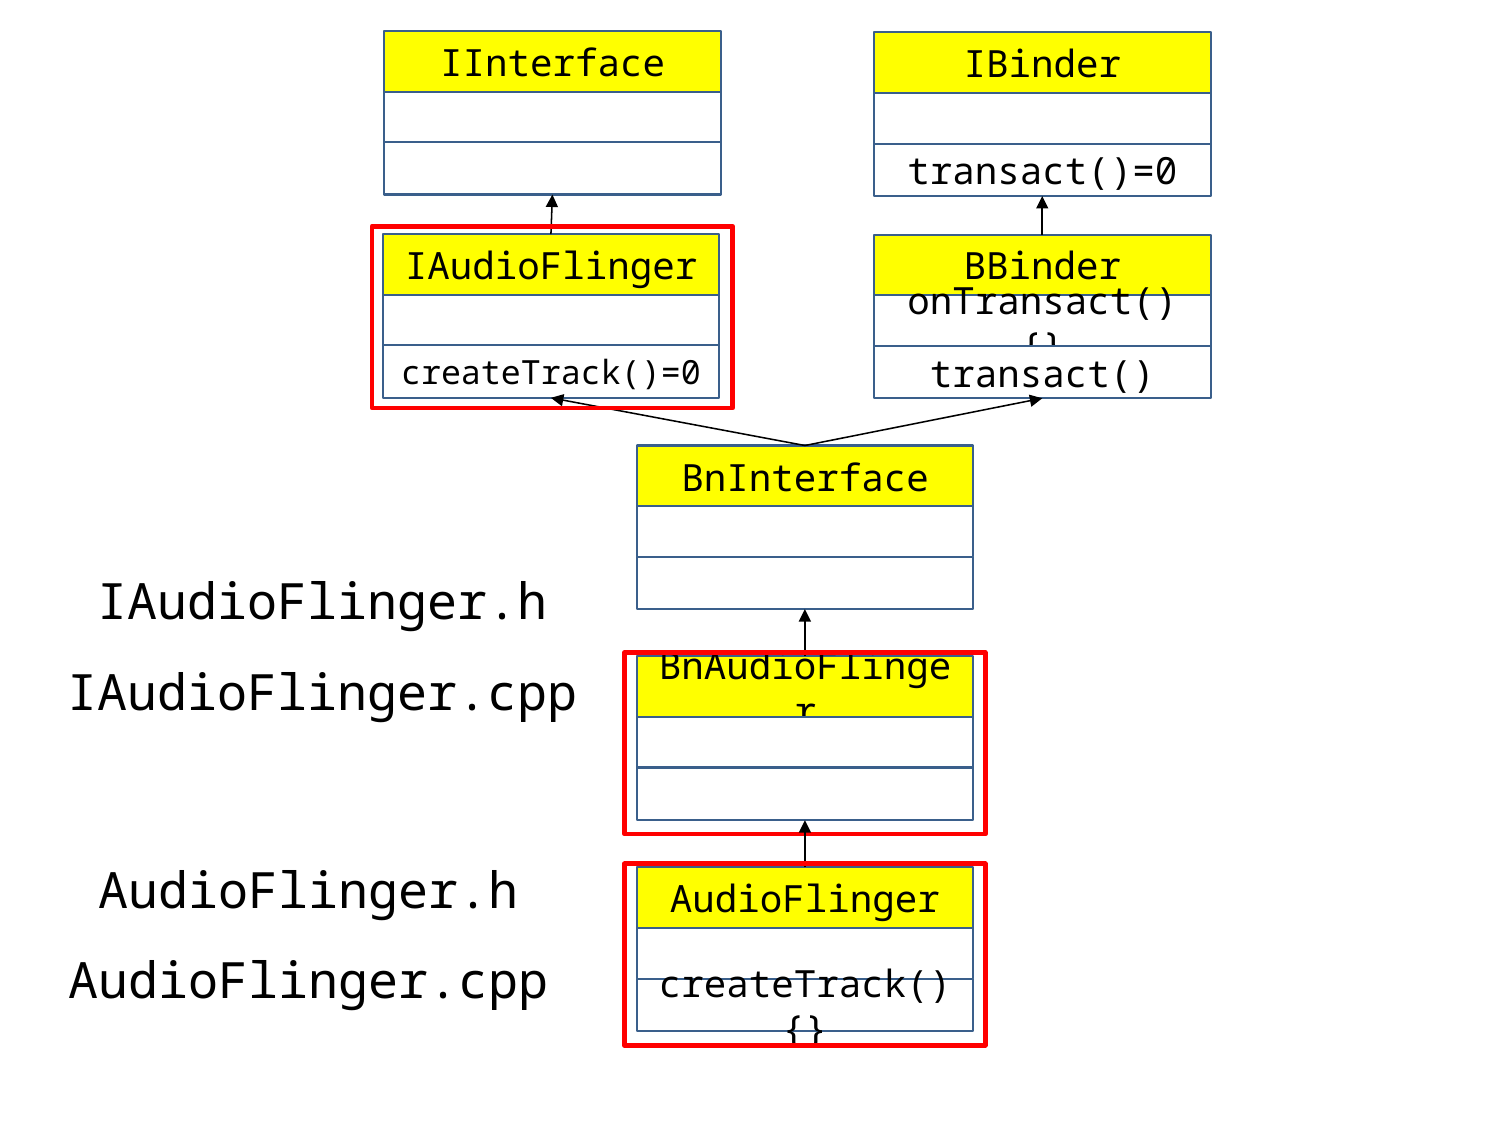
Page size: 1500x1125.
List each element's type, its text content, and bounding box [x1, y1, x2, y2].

text_box [634, 504, 975, 555]
text_box BnInterface [634, 454, 975, 504]
text_box [547, 224, 555, 238]
text_box IAudioFlinger.h [82, 562, 562, 638]
text_box [634, 555, 975, 611]
text_box IAudioFlinger.cpp [52, 652, 592, 728]
text_box IInterface [382, 29, 723, 90]
text_box [370, 224, 735, 410]
text_box transact()=0 [872, 142, 1213, 198]
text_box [804, 398, 1043, 446]
text_box IBinder [872, 30, 1213, 91]
text_box BBinder [872, 233, 1213, 293]
text_box onTransact(){} [872, 293, 1213, 344]
text_box AudioFlinger.cpp [53, 940, 563, 1016]
text_box [382, 90, 723, 141]
text_box [872, 91, 1213, 142]
text_box AudioFlinger.h [83, 850, 533, 926]
text_box [622, 862, 987, 1047]
text_box [622, 651, 987, 836]
text_box [382, 140, 723, 197]
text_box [550, 397, 803, 446]
text_box transact() [872, 344, 1213, 400]
